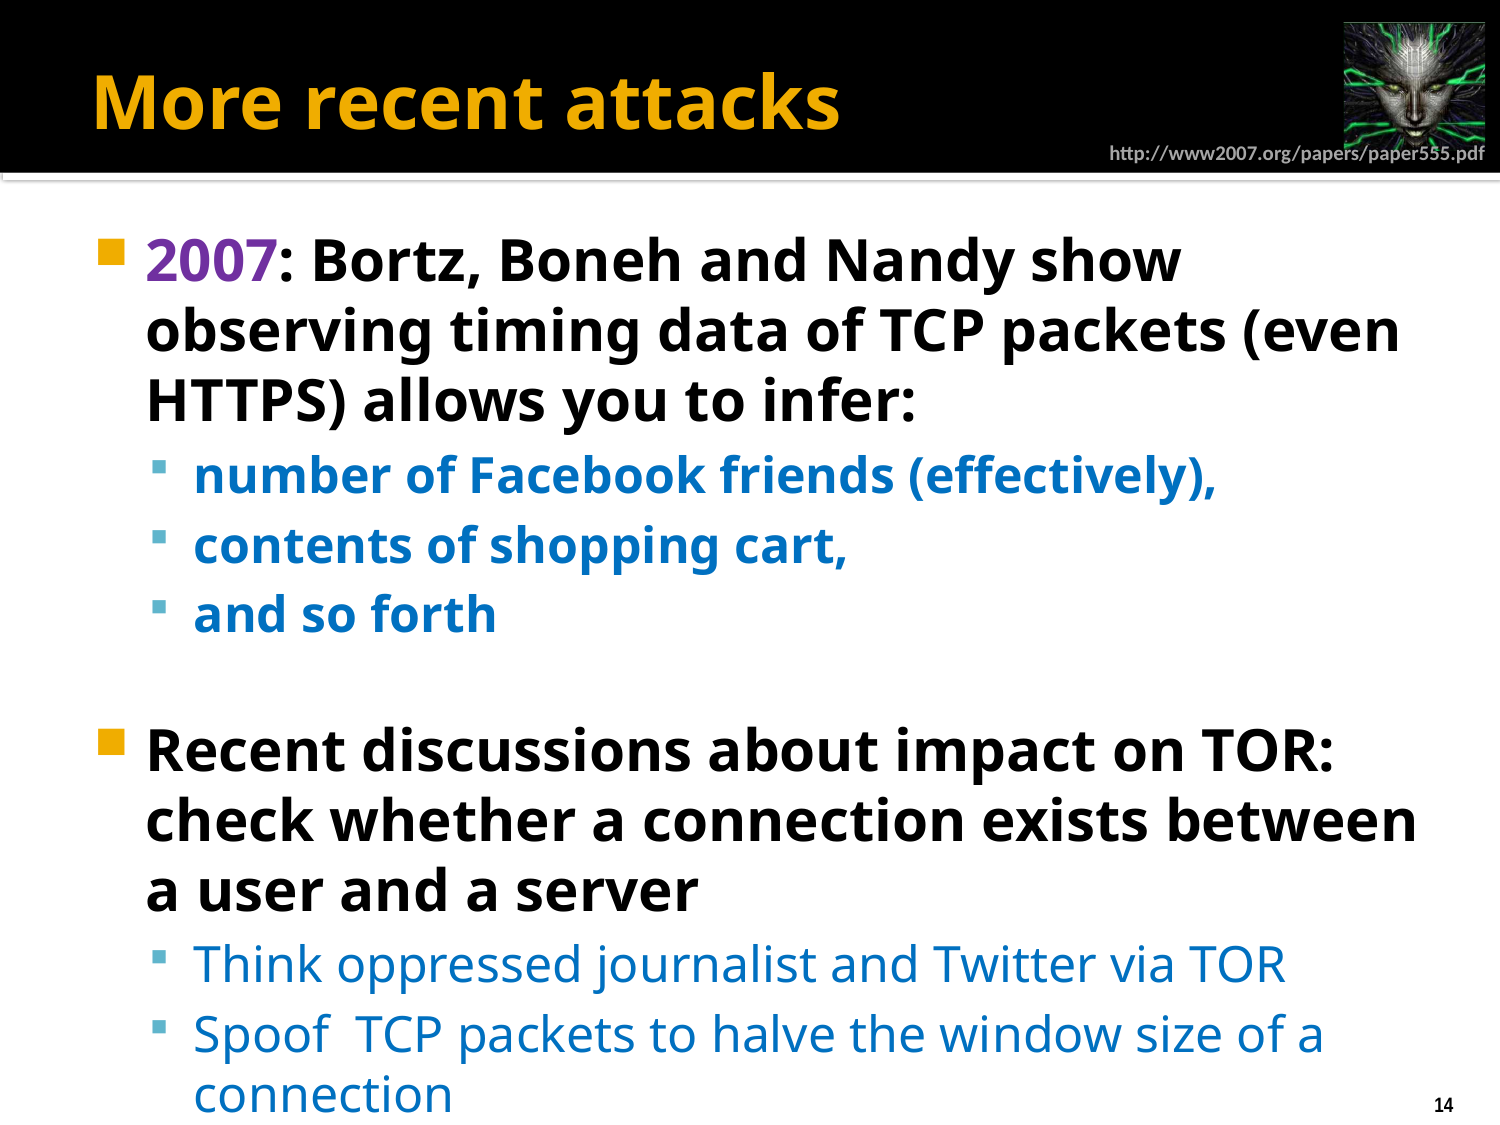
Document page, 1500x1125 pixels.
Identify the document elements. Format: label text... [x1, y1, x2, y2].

list 2007: Bortz, Boneh and Nandy show observing timing data of TCP packets (even HTTPS) allows you to infer: number of Facebook friends (effectively), contents of shopping cart, and so forth Recent discussions about impact on TOR: check whether a connection exists between a user and a server Think oppressed journalist and Twitter via TOR Spoof TCP packets to halve the window size of a connection [64, 208, 1447, 1094]
title More recent attacks [75, 25, 1425, 173]
picture [1343, 22, 1486, 132]
text_box http://www2007.org/papers/paper555.pdf [749, 132, 1500, 172]
